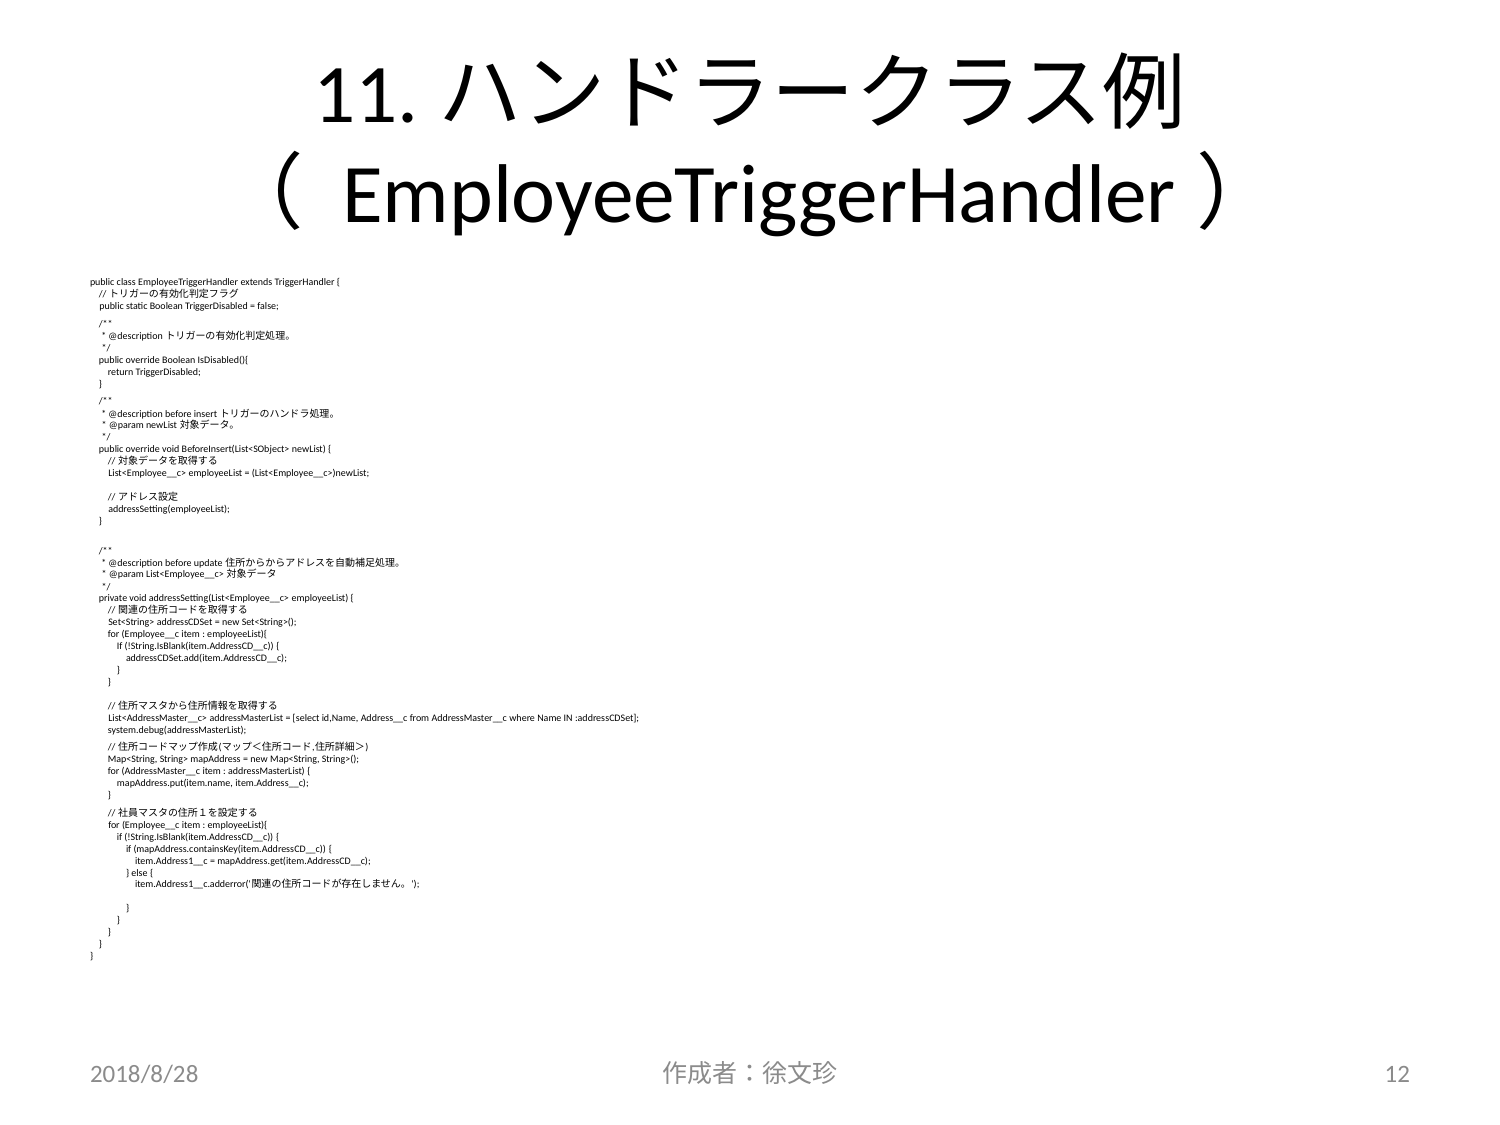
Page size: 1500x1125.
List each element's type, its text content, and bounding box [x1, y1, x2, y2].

slide_number 12 [1074, 1042, 1425, 1103]
list public class EmployeeTriggerHandler extends TriggerHandler { // トリガーの有効化判定フラグ public static Boolean TriggerDisabled = false; /** * @description トリガーの有効化判定処理。 */ public override Boolean IsDisabled(){ return TriggerDisabled; } /** * @description before insert トリガーのハンドラ処理。 * @param newList 対象データ。 */ public override void BeforeInsert(List<SObject> newList) { // 対象データを取得する List<Employee__c> employeeList = (List<Employee__c>)newList; // アドレス設定 addressSetting(employeeList); } /** * @description before update 住所からからアドレスを自動補足処理。 * @param List<Employee__c> 対象データ */ private void addressSetting(List<Employee__c> employeeList) { // 関連の住所コードを取得する Set<String> addressCDSet = new Set<String>(); for (Employee__c item : employeeList){ If (!String.IsBlank(item.AddressCD__c)) { addressCDSet.add(item.AddressCD__c); } } // 住所マスタから住所情報を取得する List<AddressMaster__c> addressMasterList = [select id,Name, Address__c from AddressMaster__c where Name IN :addressCDSet]; system.debug(addressMasterList); // 住所コードマップ作成(マップ＜住所コード,住所詳細＞) Map<String, String> mapAddress = new Map<String, String>(); for (AddressMaster__c item : addressMasterList) { mapAddress.put(item.name, item.Address__c); } // 社員マスタの住所１を設定する for (Employee__c item : employeeList){ if (!String.IsBlank(item.AddressCD__c)) { if (mapAddress.containsKey(item.AddressCD__c)) { item.Address1__c = mapAddress.get(item.AddressCD__c); } else { item.Address1__c.adderror('関連の住所コードが存在しません。'); } } } } } [75, 262, 1425, 1005]
title 11.ハンドラークラス例（ EmployeeTriggerHandler） [75, 45, 1425, 233]
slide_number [75, 1042, 425, 1103]
footer 作成者：徐文珍 [512, 1042, 988, 1103]
